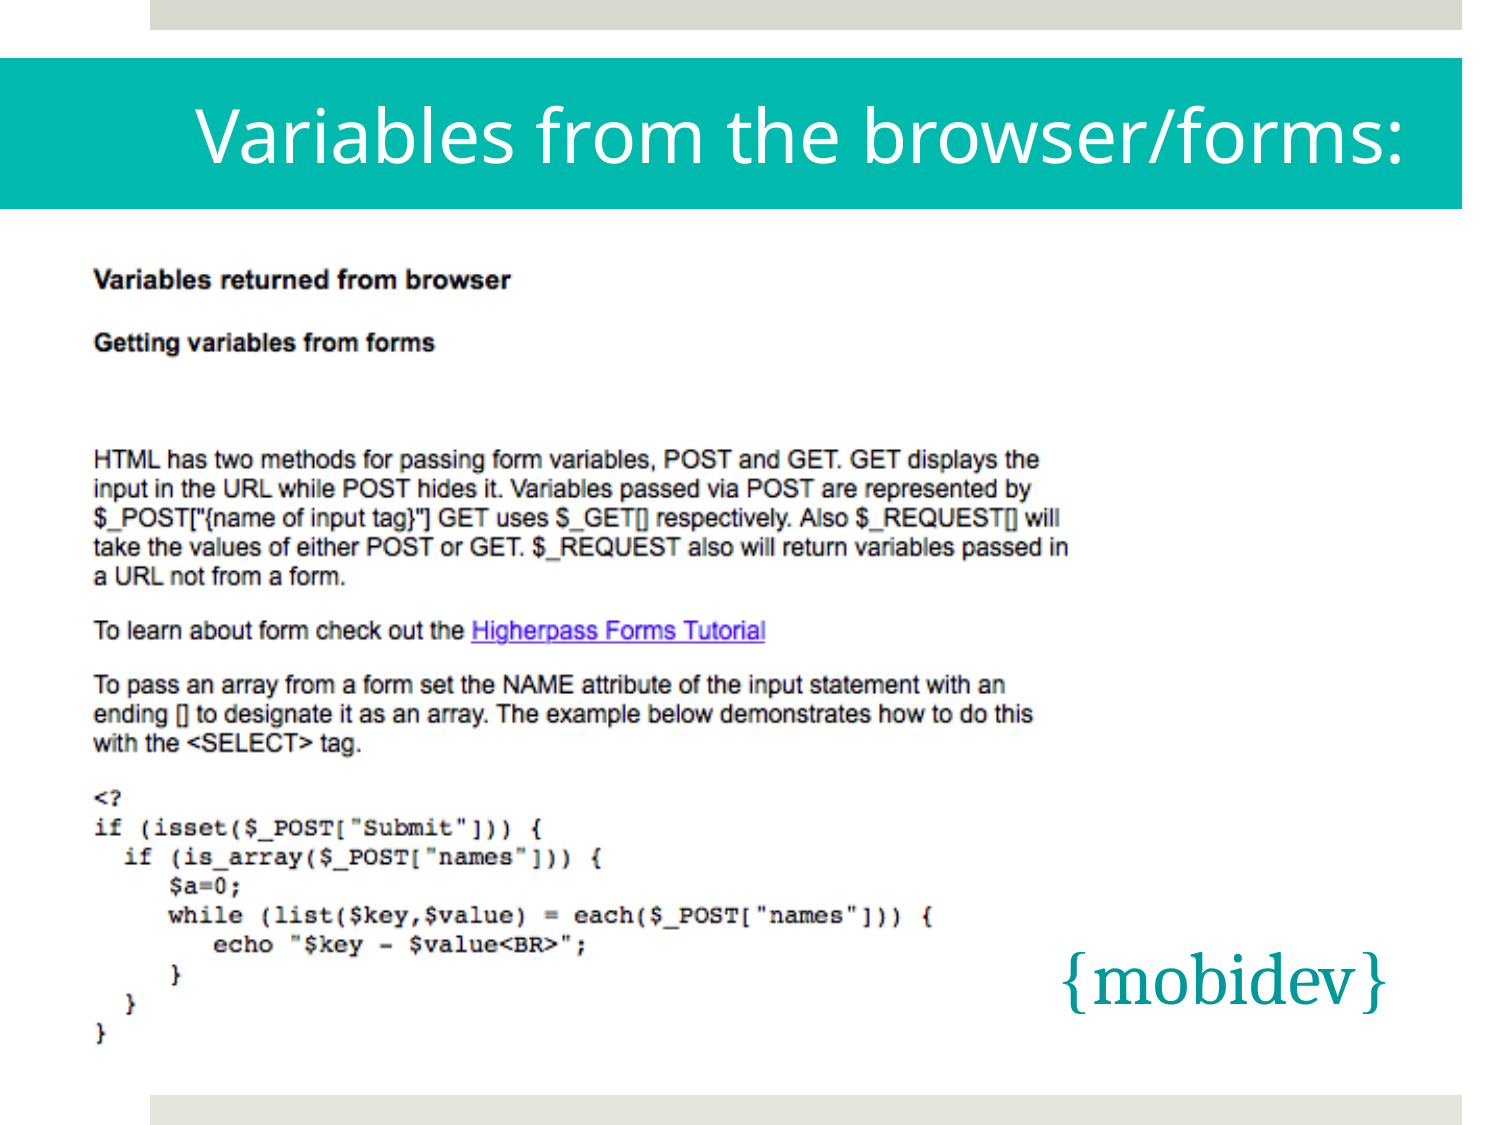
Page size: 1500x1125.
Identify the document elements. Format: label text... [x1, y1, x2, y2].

title Variables from the browser/forms: [0, 58, 1463, 209]
text_box {mobidev} [1289, 922, 1428, 1045]
picture [70, 250, 1289, 1052]
